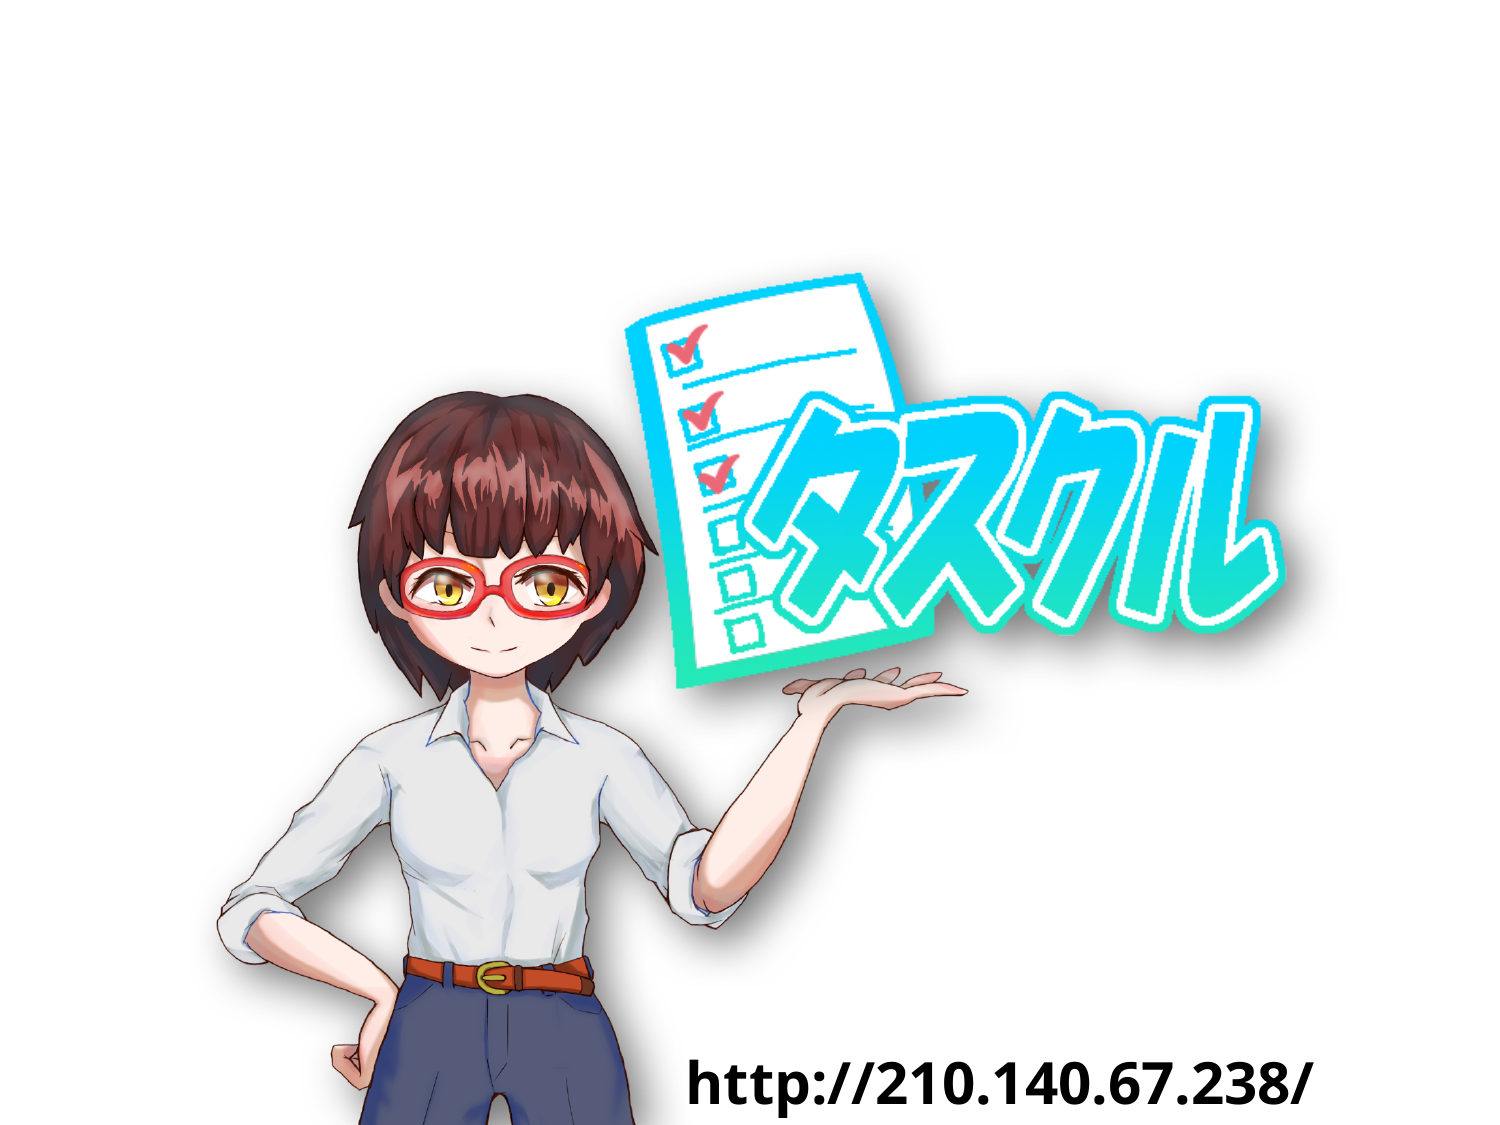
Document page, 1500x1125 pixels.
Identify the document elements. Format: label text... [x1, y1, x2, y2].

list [178, 237, 1066, 1125]
picture [621, 268, 1291, 694]
text_box http://210.140.67.238/ [1066, 1039, 1500, 1124]
